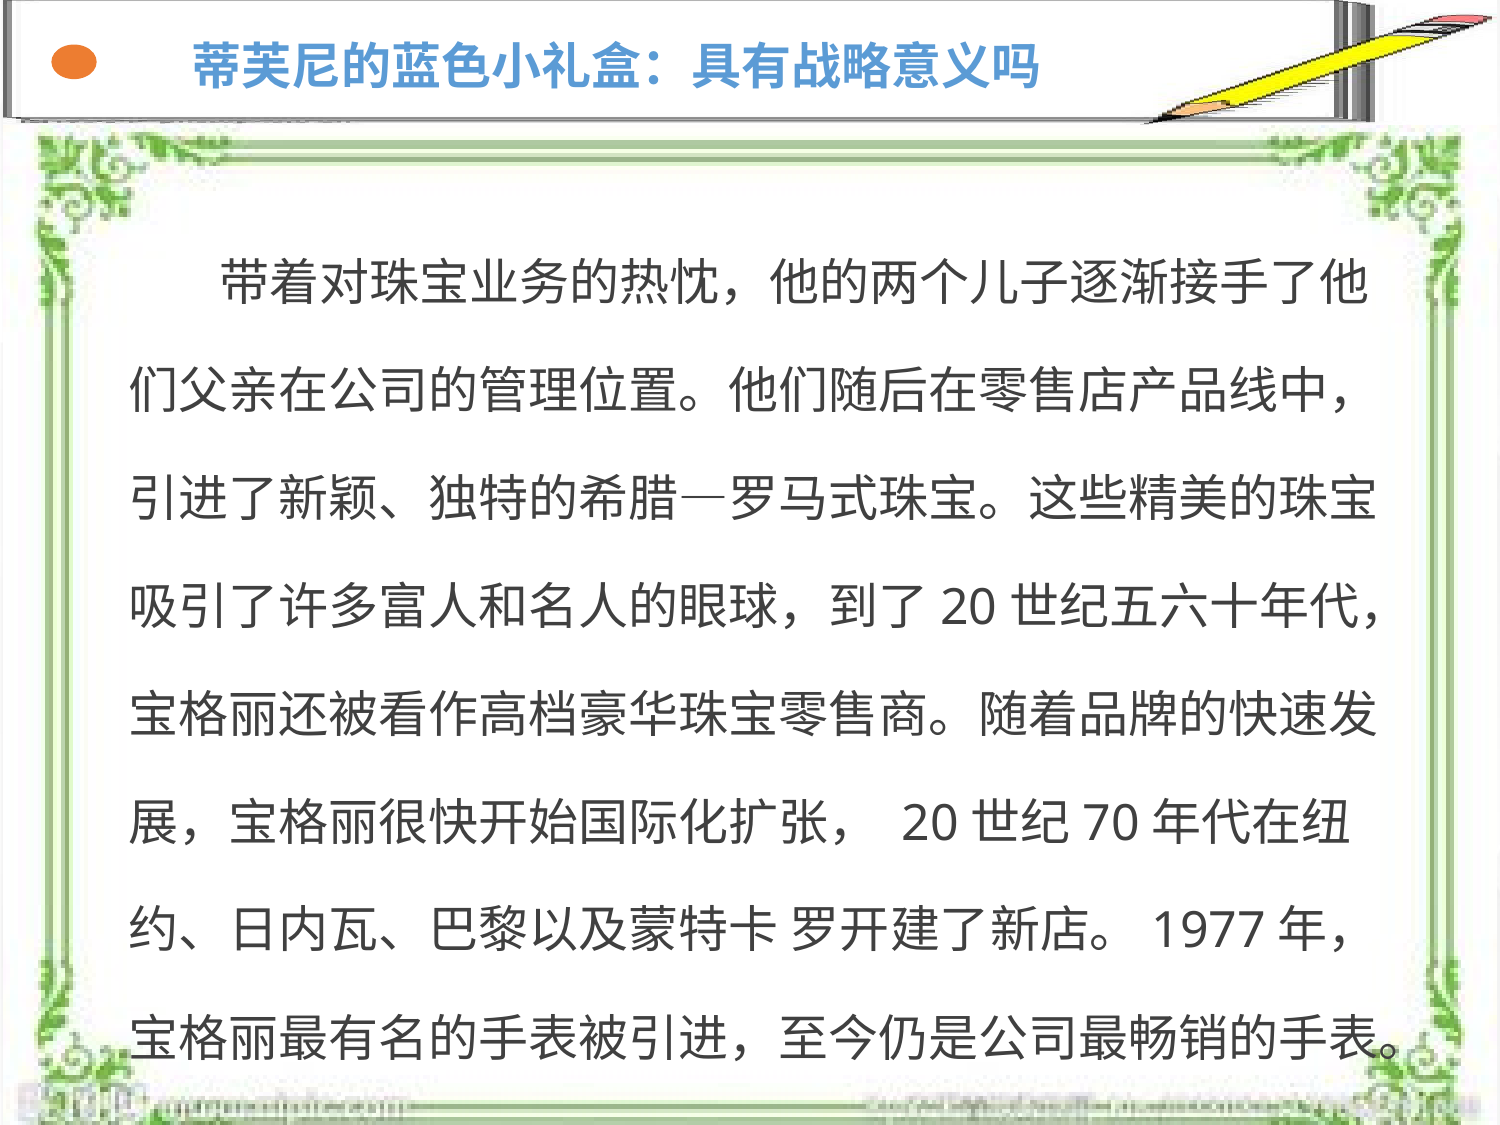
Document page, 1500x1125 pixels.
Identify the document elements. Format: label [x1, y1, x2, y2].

picture [0, 0, 1500, 1125]
text_box [3, 0, 1497, 125]
